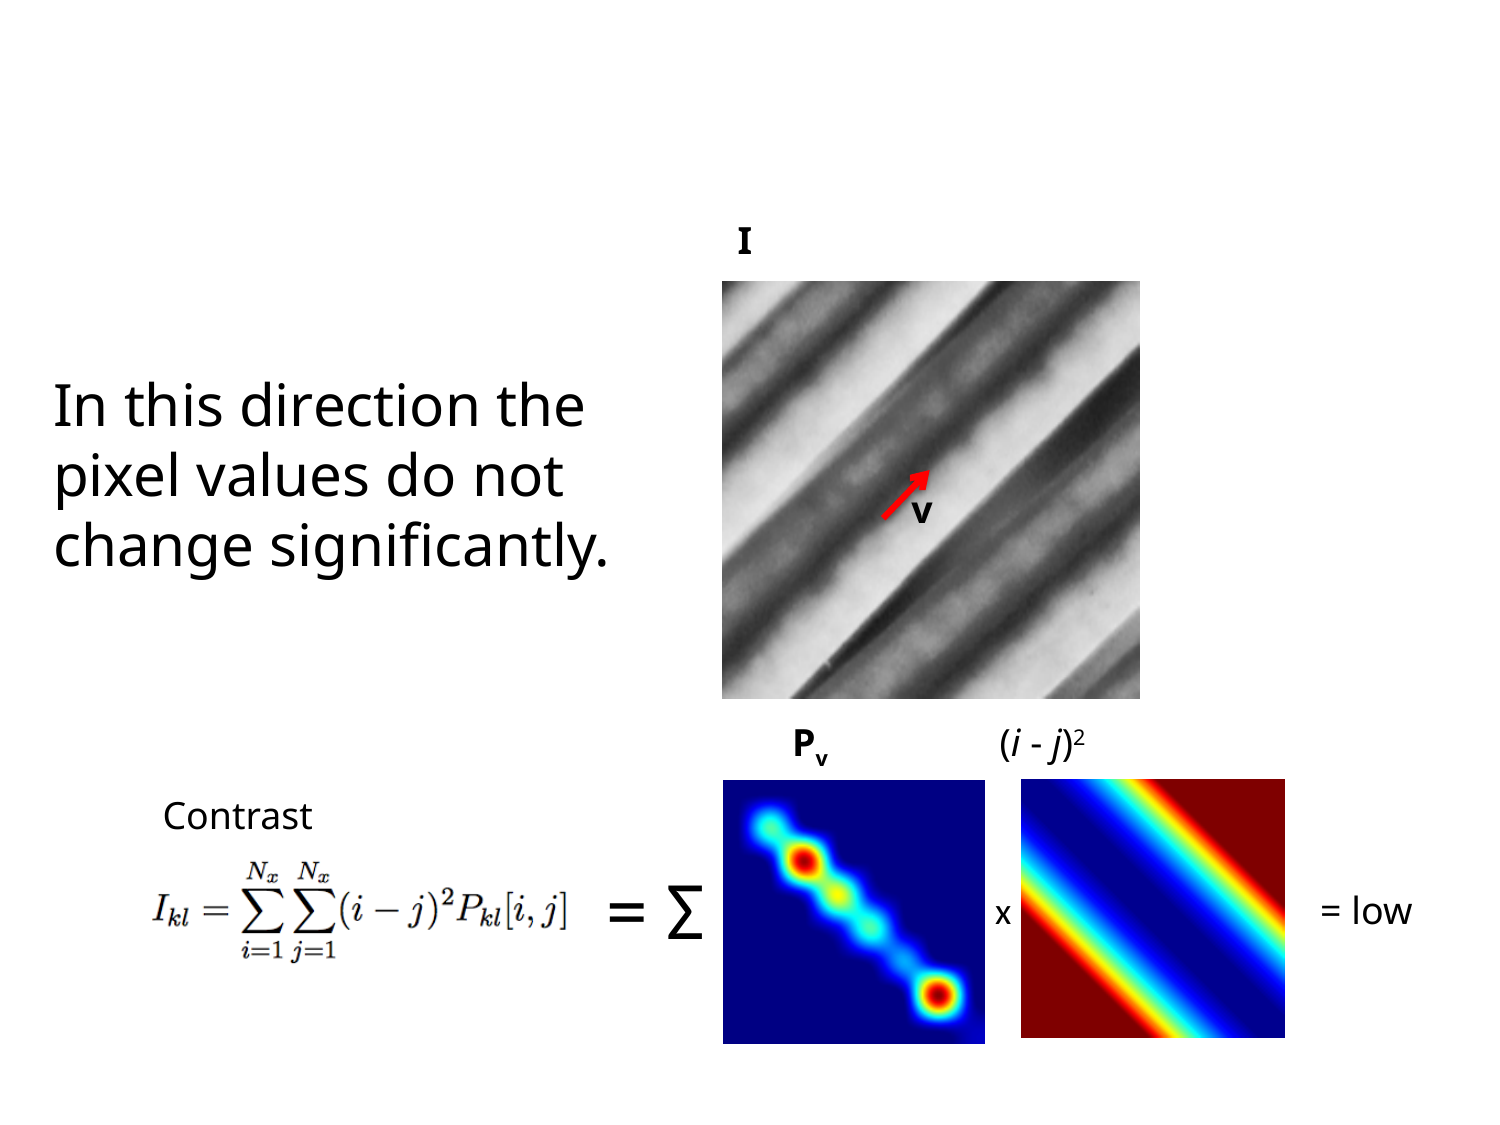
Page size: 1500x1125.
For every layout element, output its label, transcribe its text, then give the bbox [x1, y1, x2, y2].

picture [116, 841, 599, 982]
picture [1021, 857, 1203, 1038]
text_box I [723, 210, 768, 270]
text_box Pv (i - j)2 [777, 712, 1101, 778]
text_box Contrast [147, 784, 328, 840]
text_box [882, 469, 930, 519]
picture [1021, 779, 1285, 1038]
text_box = Σ [603, 848, 718, 964]
text_box In this direction the pixel values do not change significantly. [38, 360, 662, 586]
picture [723, 780, 985, 1044]
picture [722, 281, 1140, 699]
picture [1103, 779, 1285, 960]
text_box x [988, 879, 1016, 940]
text_box = low [1305, 879, 1428, 940]
